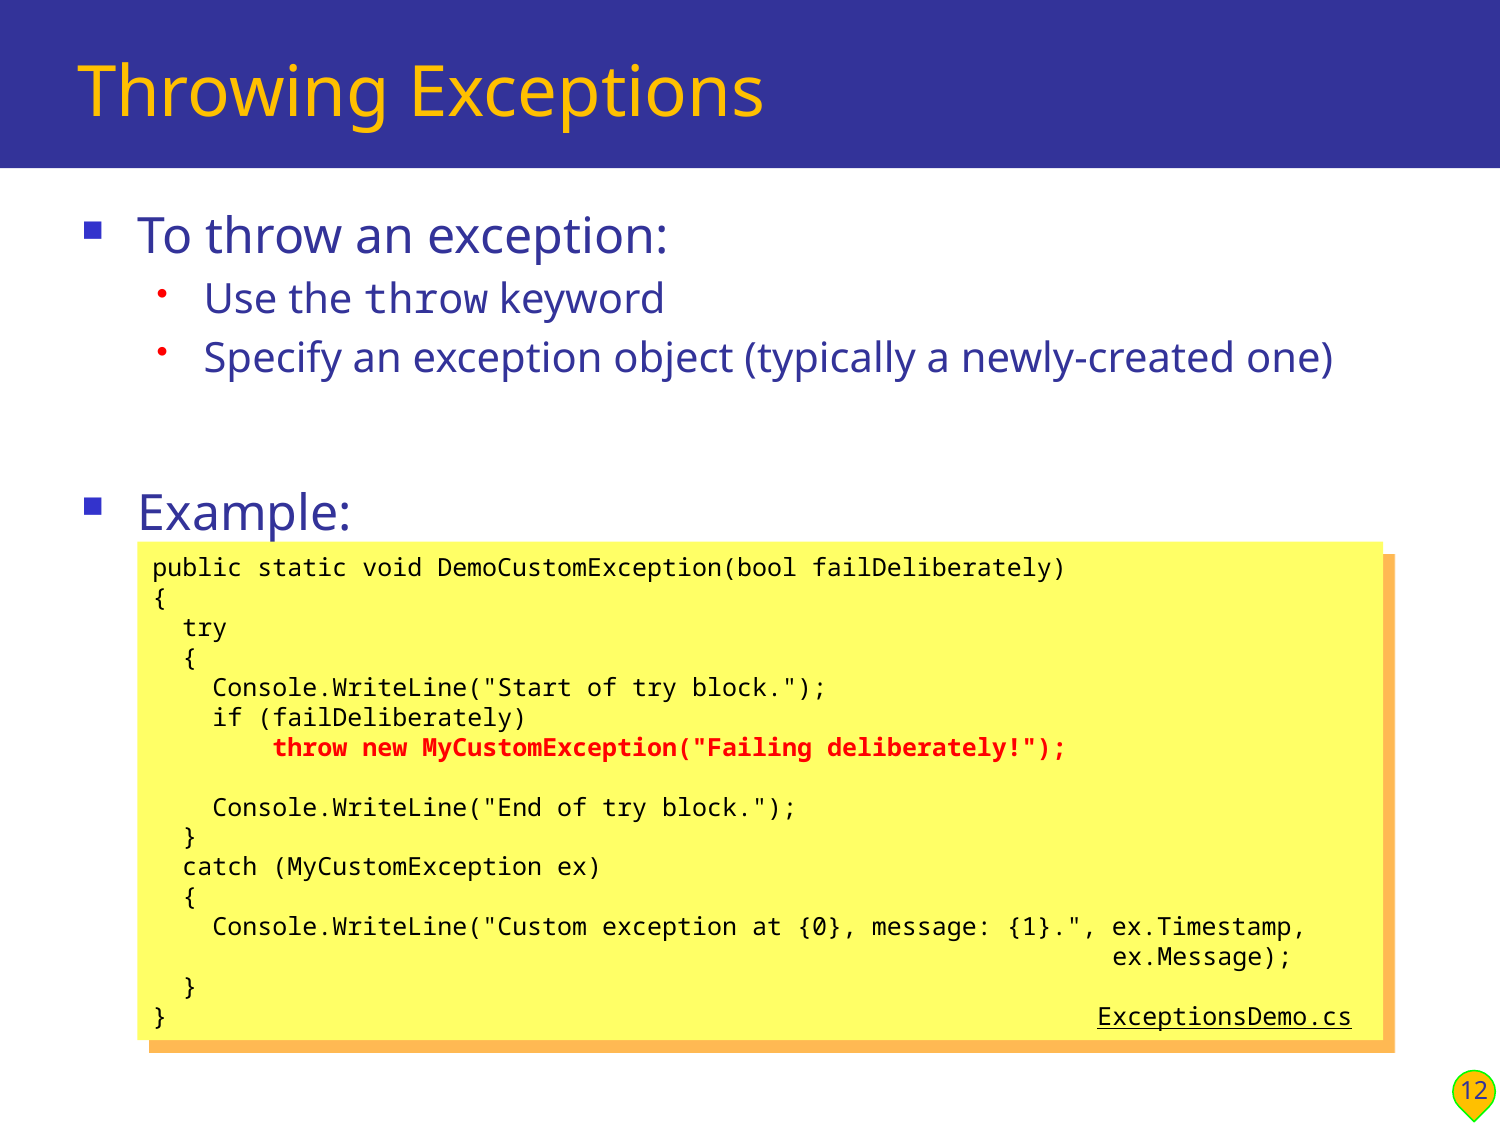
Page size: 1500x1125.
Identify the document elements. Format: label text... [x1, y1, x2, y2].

text_box public static void DemoCustomException(bool failDeliberately) { try { Console.WriteLine("Start of try block."); if (failDeliberately) throw new MyCustomException("Failing deliberately!"); Console.WriteLine("End of try block."); } catch (MyCustomException ex) { Console.WriteLine("Custom exception at {0}, message: {1}.", ex.Timestamp, ex.Message); } } ExceptionsDemo.cs [137, 541, 1384, 1041]
footer 12 [1431, 1040, 1500, 1117]
list To throw an exception: Use the throw keyword Specify an exception object (typically a newly-created one) Example: [66, 196, 1460, 1007]
title Throwing Exceptions [61, 24, 1465, 139]
